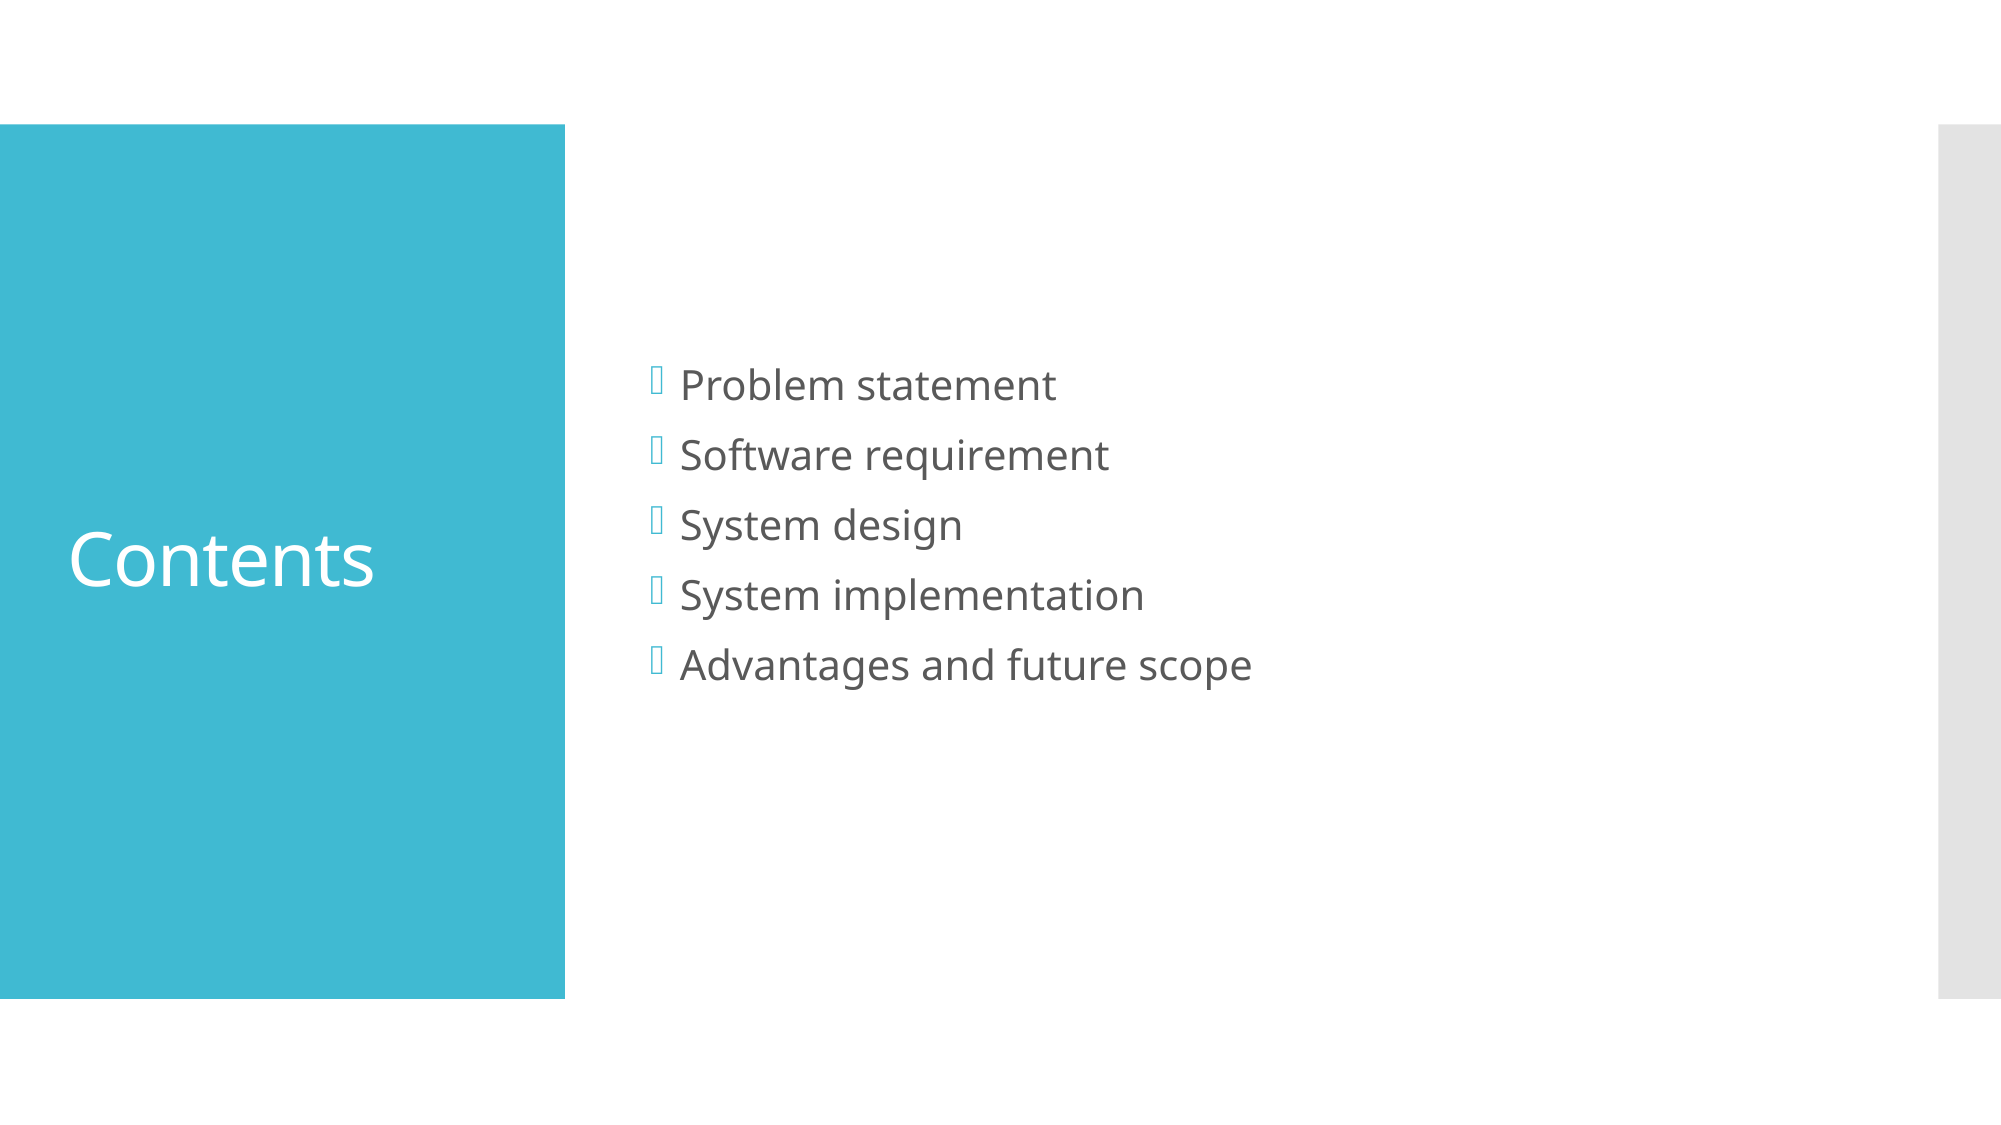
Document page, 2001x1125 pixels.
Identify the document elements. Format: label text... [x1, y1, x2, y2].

list Problem statement Software requirement System design System implementation Advantages and future scope [634, 141, 1835, 982]
title Contents [52, 184, 525, 940]
